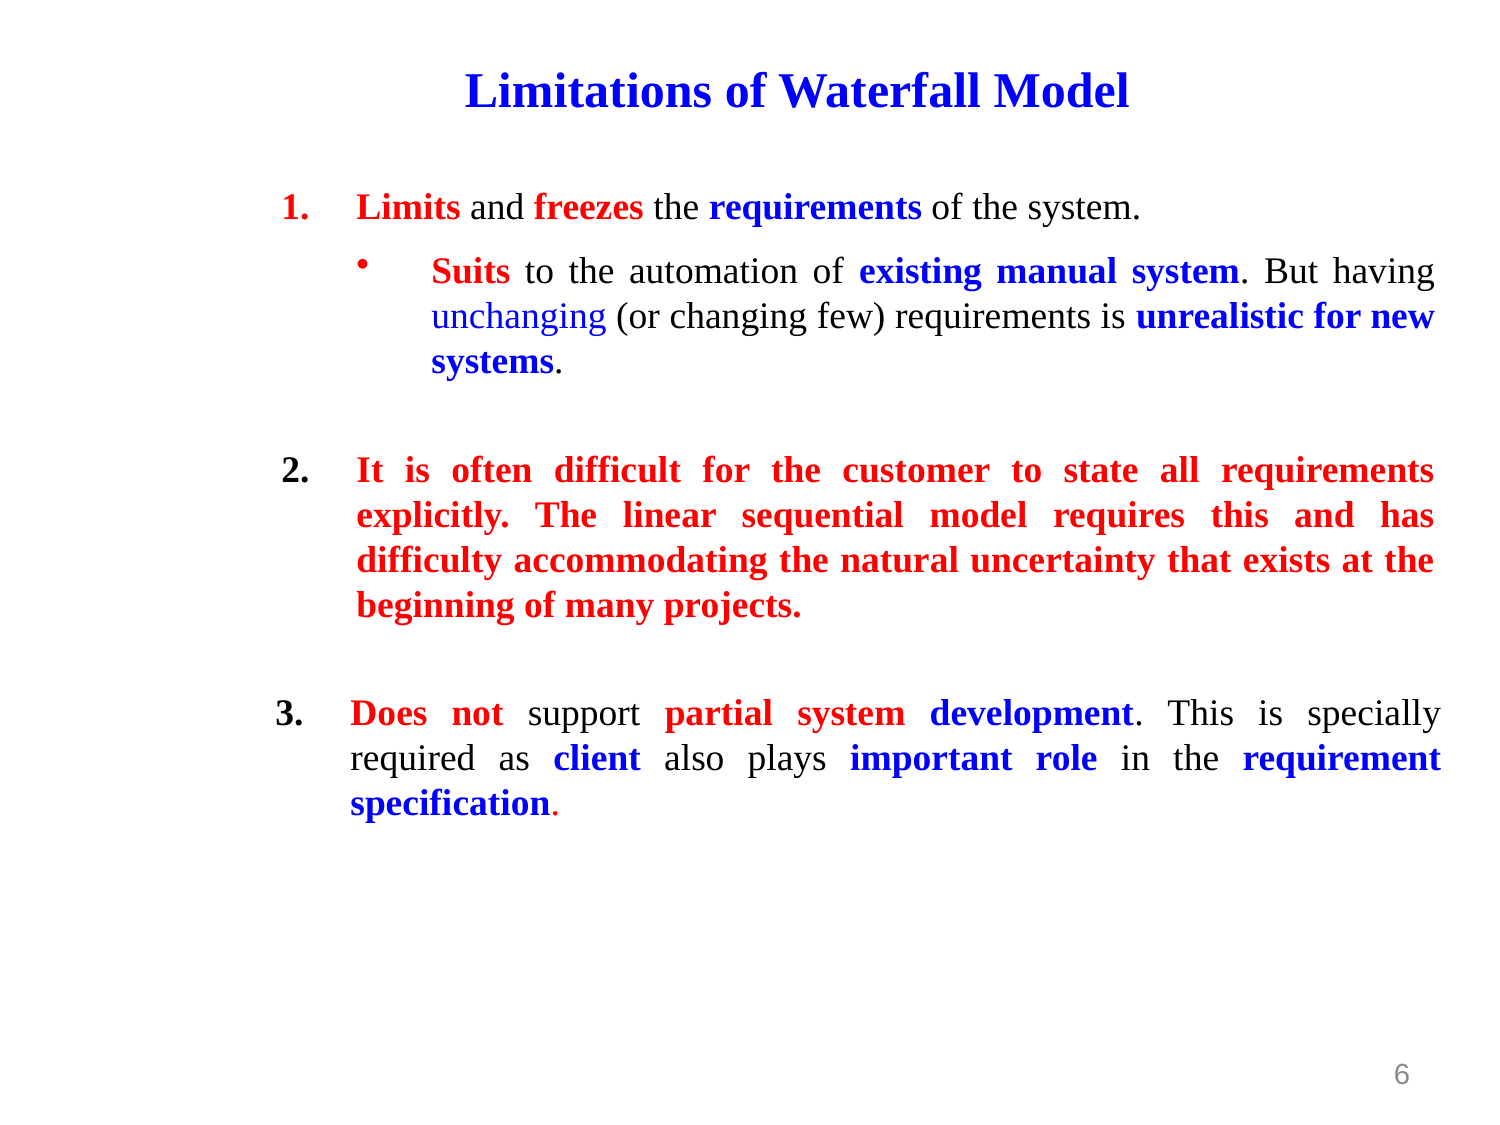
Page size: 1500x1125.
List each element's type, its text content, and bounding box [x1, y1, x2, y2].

slide_number 6 [1074, 1042, 1425, 1103]
text_box 3. Does not support partial system development. This is specially required as client also plays important role in the requirement specification. [260, 680, 1456, 831]
text_box Limitations of Waterfall Model [450, 49, 1313, 125]
text_box 2. It is often difficult for the customer to state all requirements explicitly. The linear sequential model requires this and has difficulty accommodating the natural uncertainty that exists at the beginning of many projects. [266, 437, 1450, 632]
text_box Limits and freezes the requirements of the system. Suits to the automation of existing manual system. But having unchanging (or changing few) requirements is unrealistic for new systems. [266, 174, 1450, 389]
